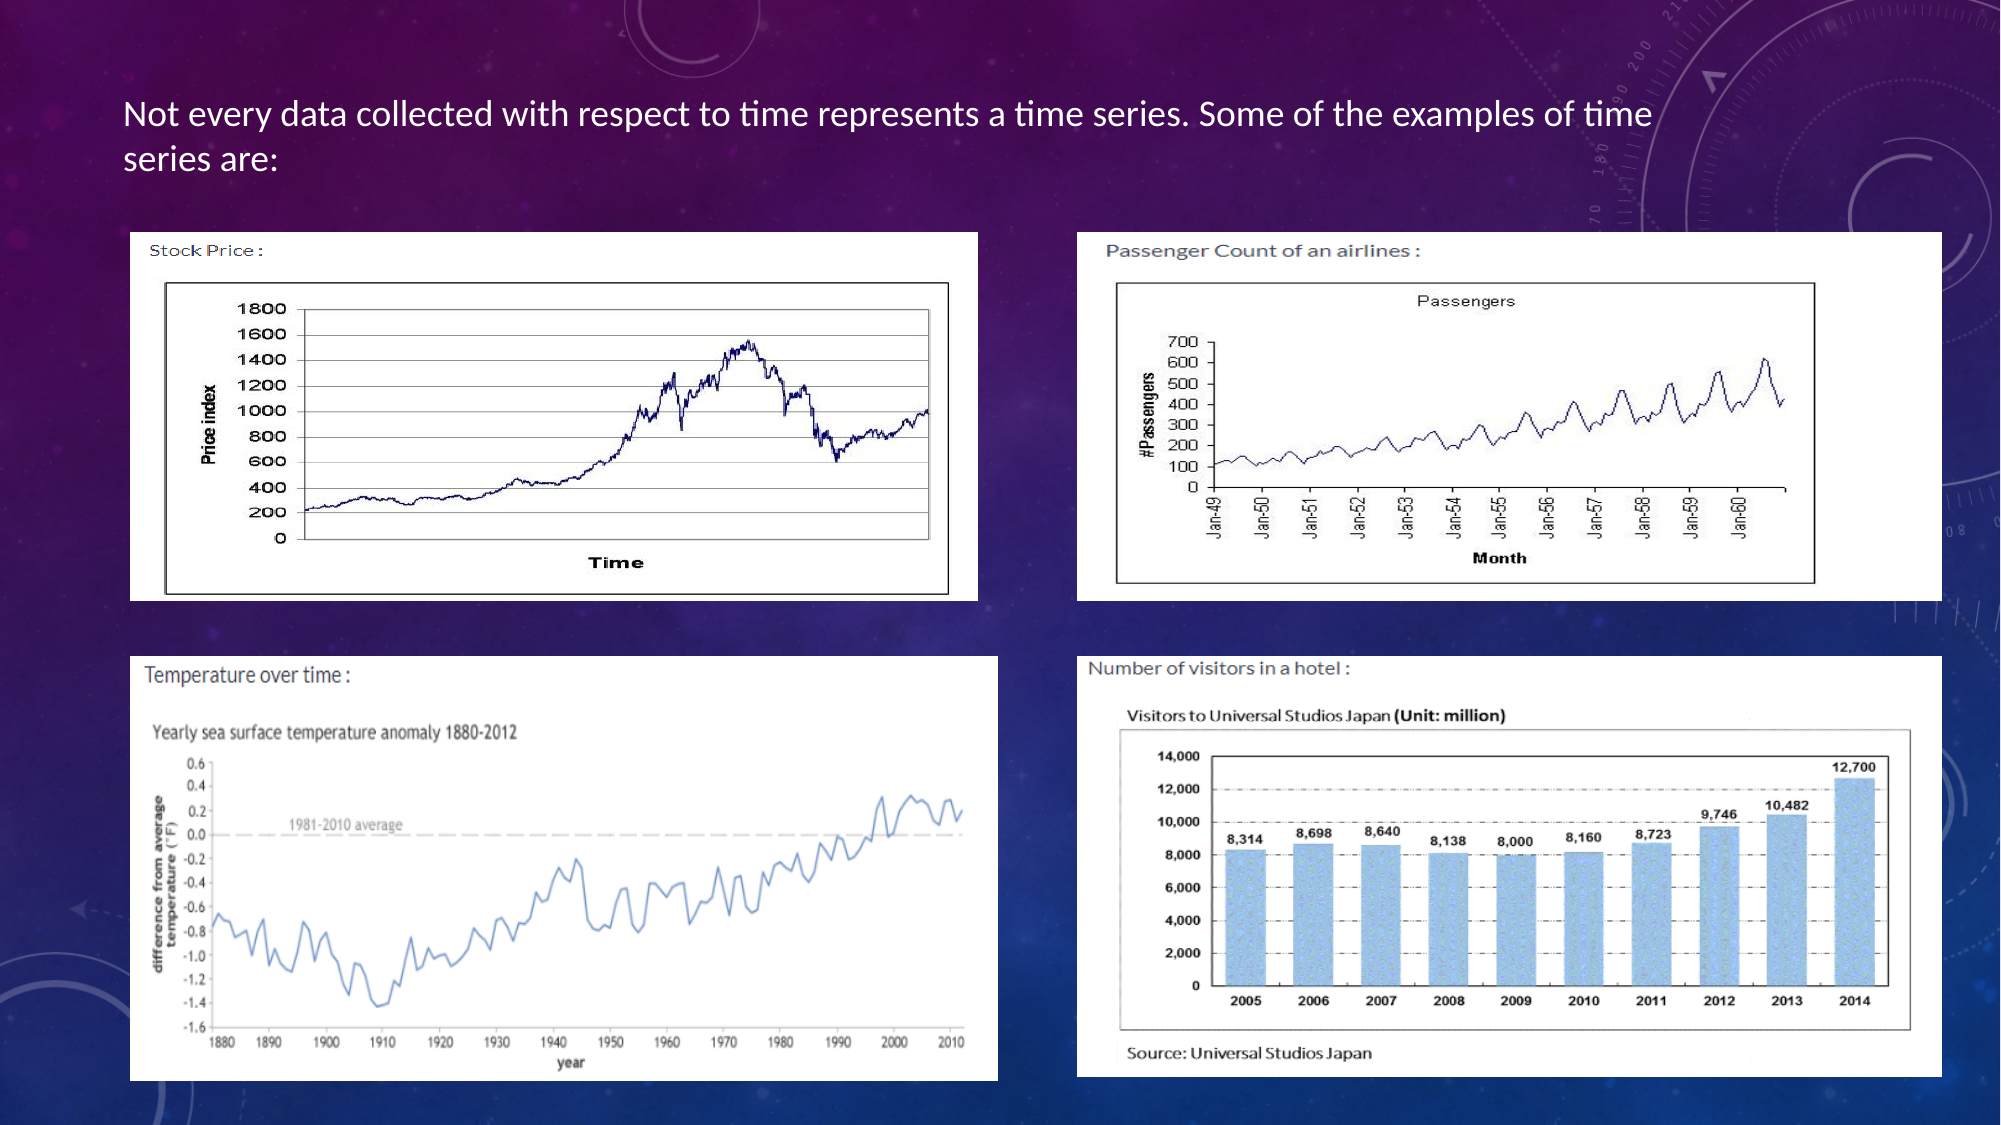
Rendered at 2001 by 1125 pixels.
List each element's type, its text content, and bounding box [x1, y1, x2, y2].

text_box Not every data collected with respect to time represents a time series. Some of the examples of time series are: [108, 81, 1675, 231]
picture [0, 0, 2001, 1125]
